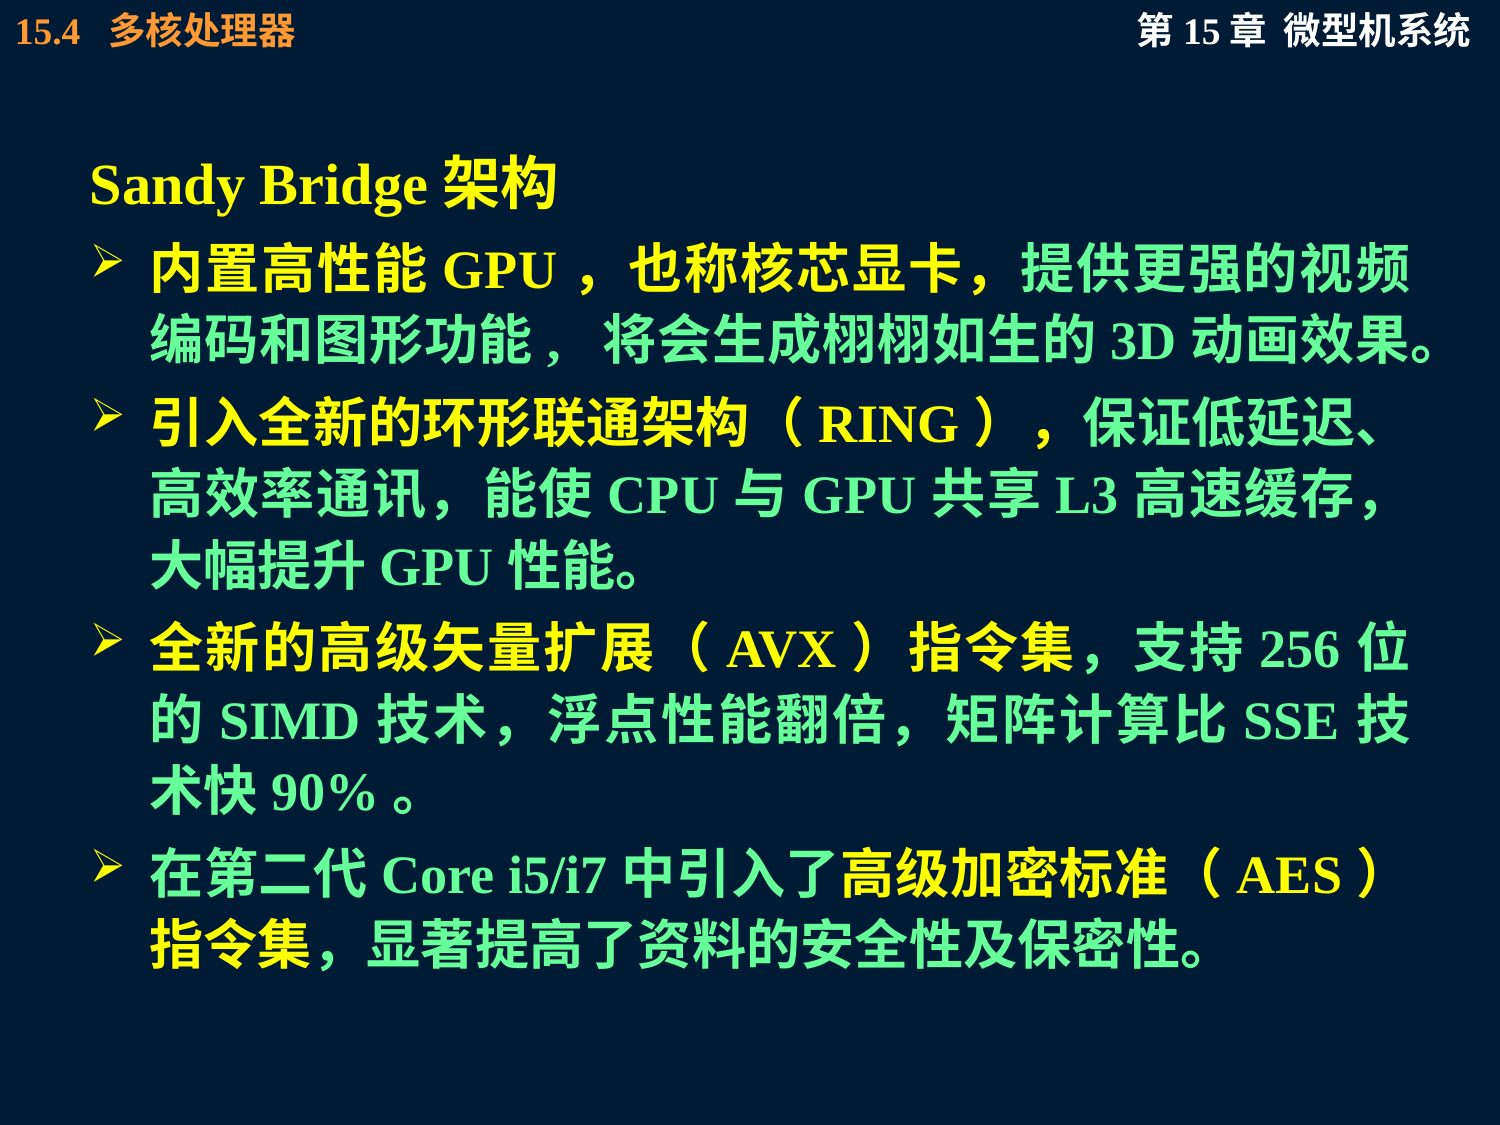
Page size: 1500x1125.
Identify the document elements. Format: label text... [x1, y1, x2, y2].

list Sandy Bridge架构 内置高性能GPU，也称核芯显卡，提供更强的视频编码和图形功能, 将会生成栩栩如生的3D动画效果。 引入全新的环形联通架构（RING），保证低延迟、高效率通讯，能使CPU与GPU共享L3高速缓存，大幅提升GPU性能。 全新的高级矢量扩展（AVX）指令集，支持256位的SIMD技术，浮点性能翻倍，矩阵计算比SSE技术快90%。 在第二代Core i5/i7中引入了高级加密标准（AES）指令集，显著提高了资料的安全性及保密性。 [75, 132, 1425, 1008]
